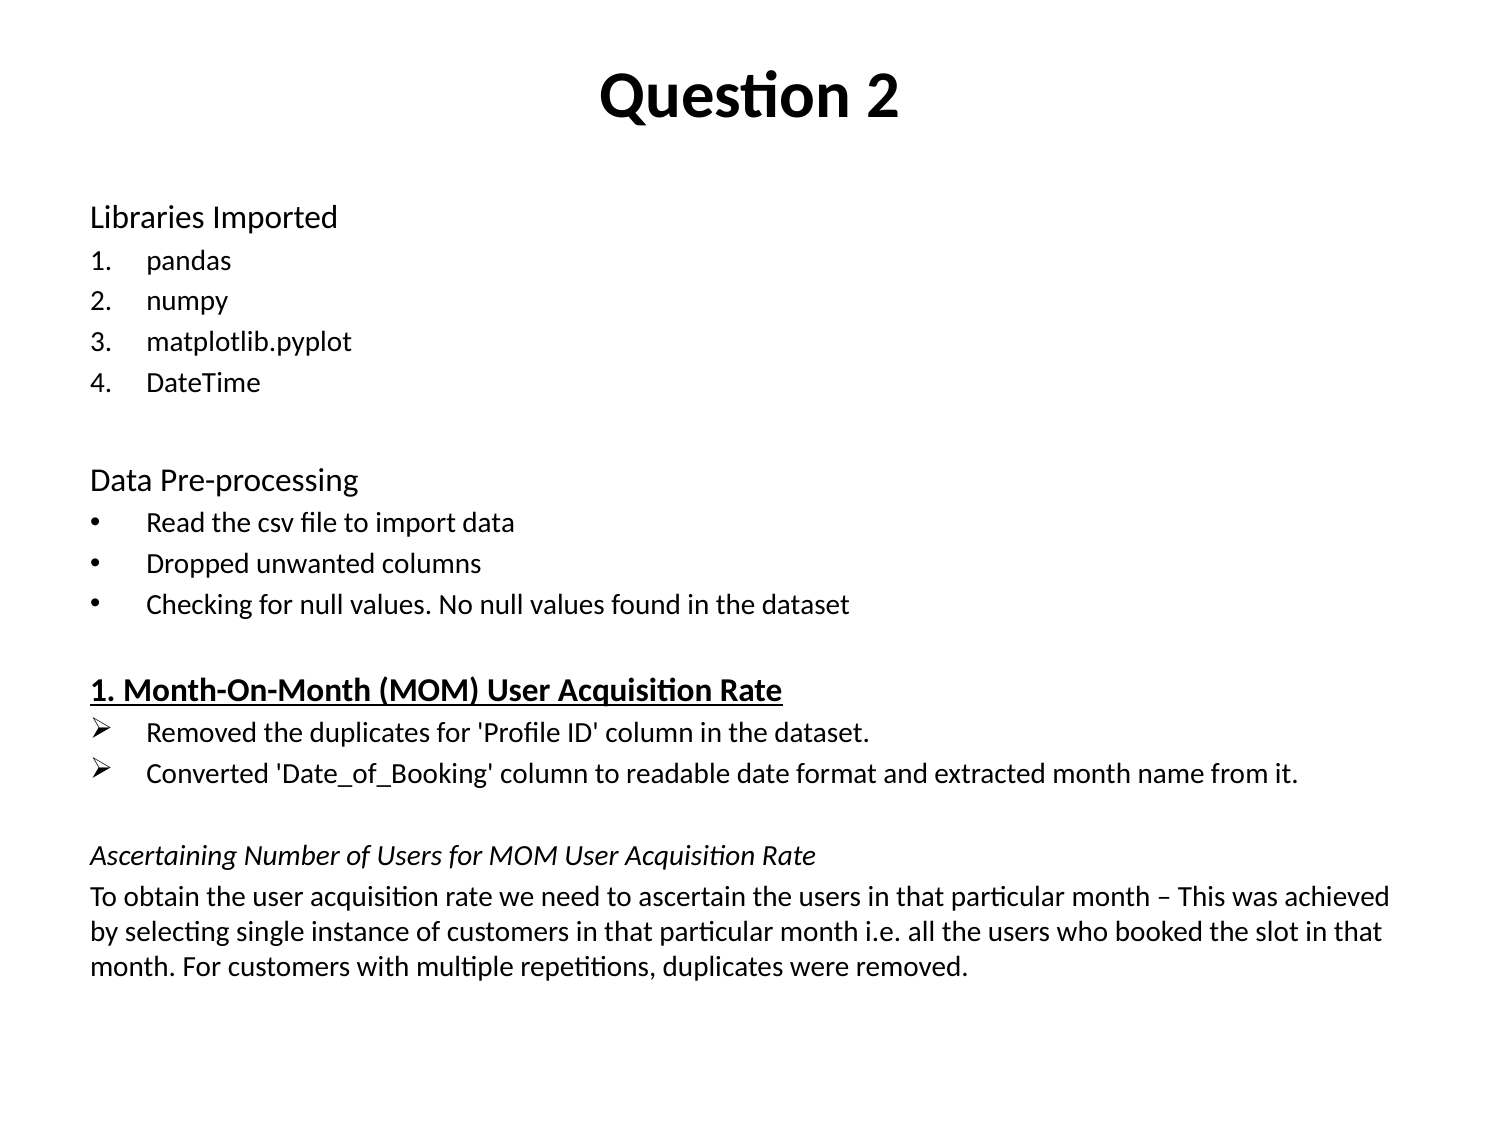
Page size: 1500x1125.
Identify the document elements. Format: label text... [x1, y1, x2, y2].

title Question 2 [75, 45, 1425, 138]
list Libraries Imported pandas numpy matplotlib.pyplot DateTime Data Pre-processing Read the csv file to import data Dropped unwanted columns Checking for null values. No null values found in the dataset 1. Month-On-Month (MOM) User Acquisition Rate Removed the duplicates for 'Profile ID' column in the dataset. Converted 'Date_of_Booking' column to readable date format and extracted month name from it. Ascertaining Number of Users for MOM User Acquisition Rate To obtain the user acquisition rate we need to ascertain the users in that particular month – This was achieved by selecting single instance of customers in that particular month i.e. all the users who booked the slot in that month. For customers with multiple repetitions, duplicates were removed. [75, 187, 1425, 1005]
